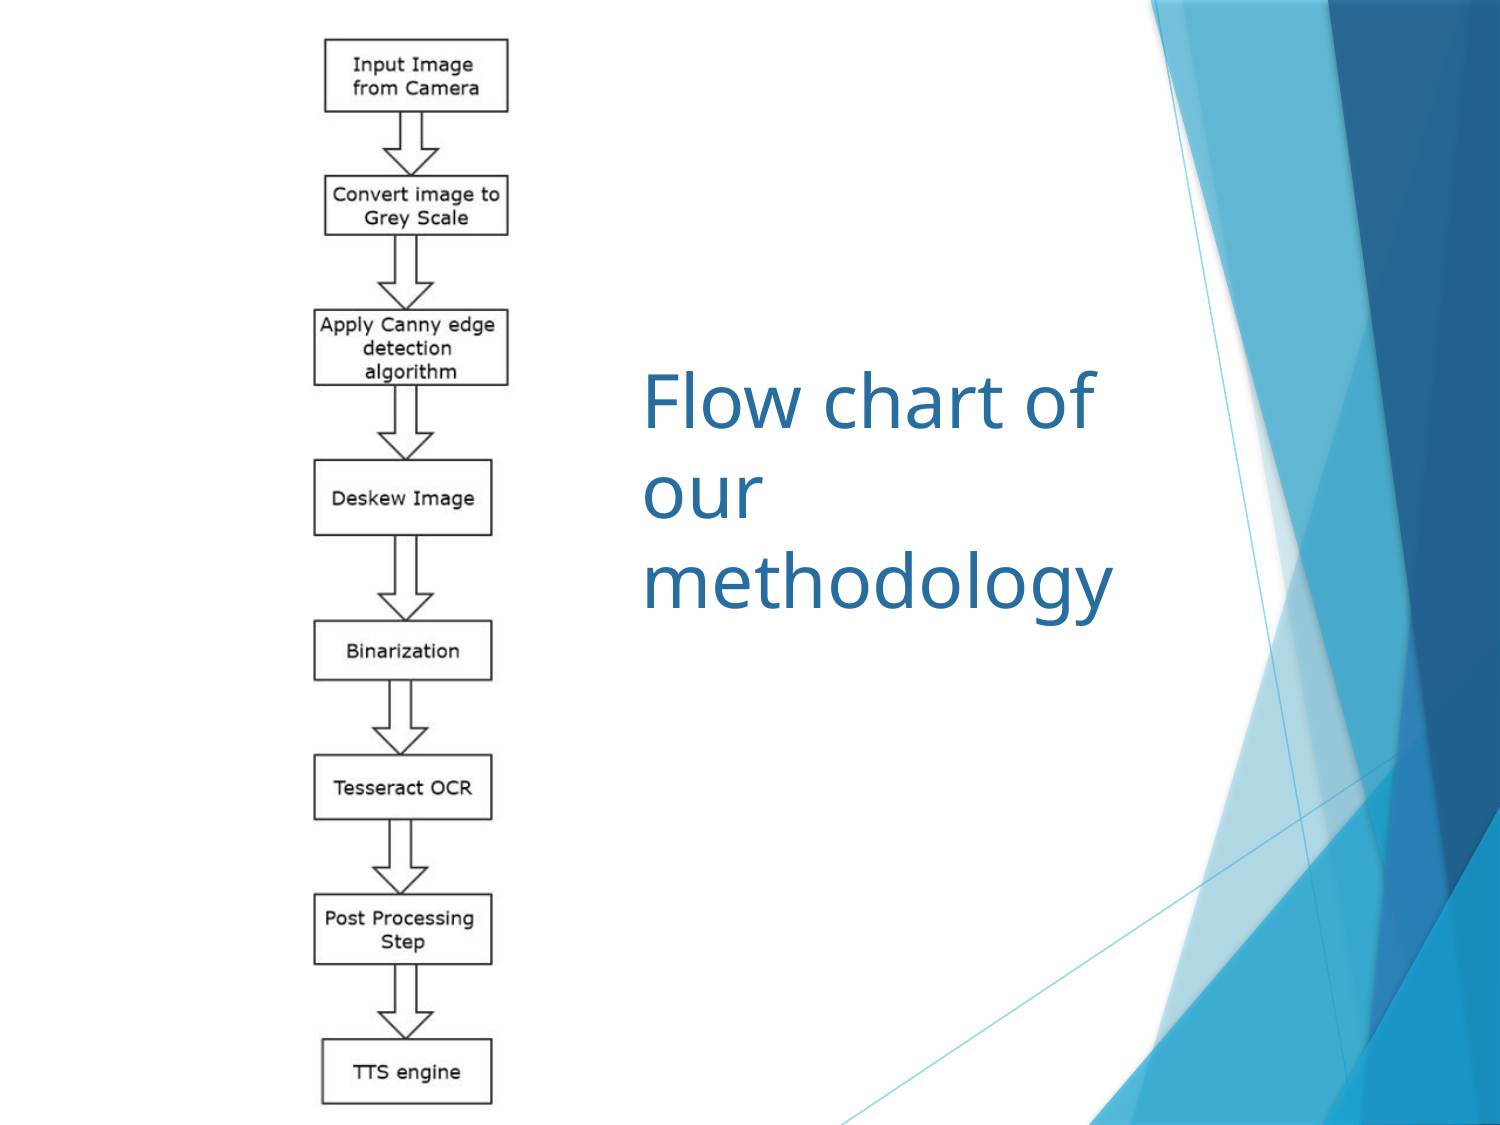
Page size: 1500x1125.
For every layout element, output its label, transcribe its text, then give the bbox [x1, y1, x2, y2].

picture [0, 0, 530, 1125]
text_box Flow chart of our methodology [626, 345, 1247, 641]
